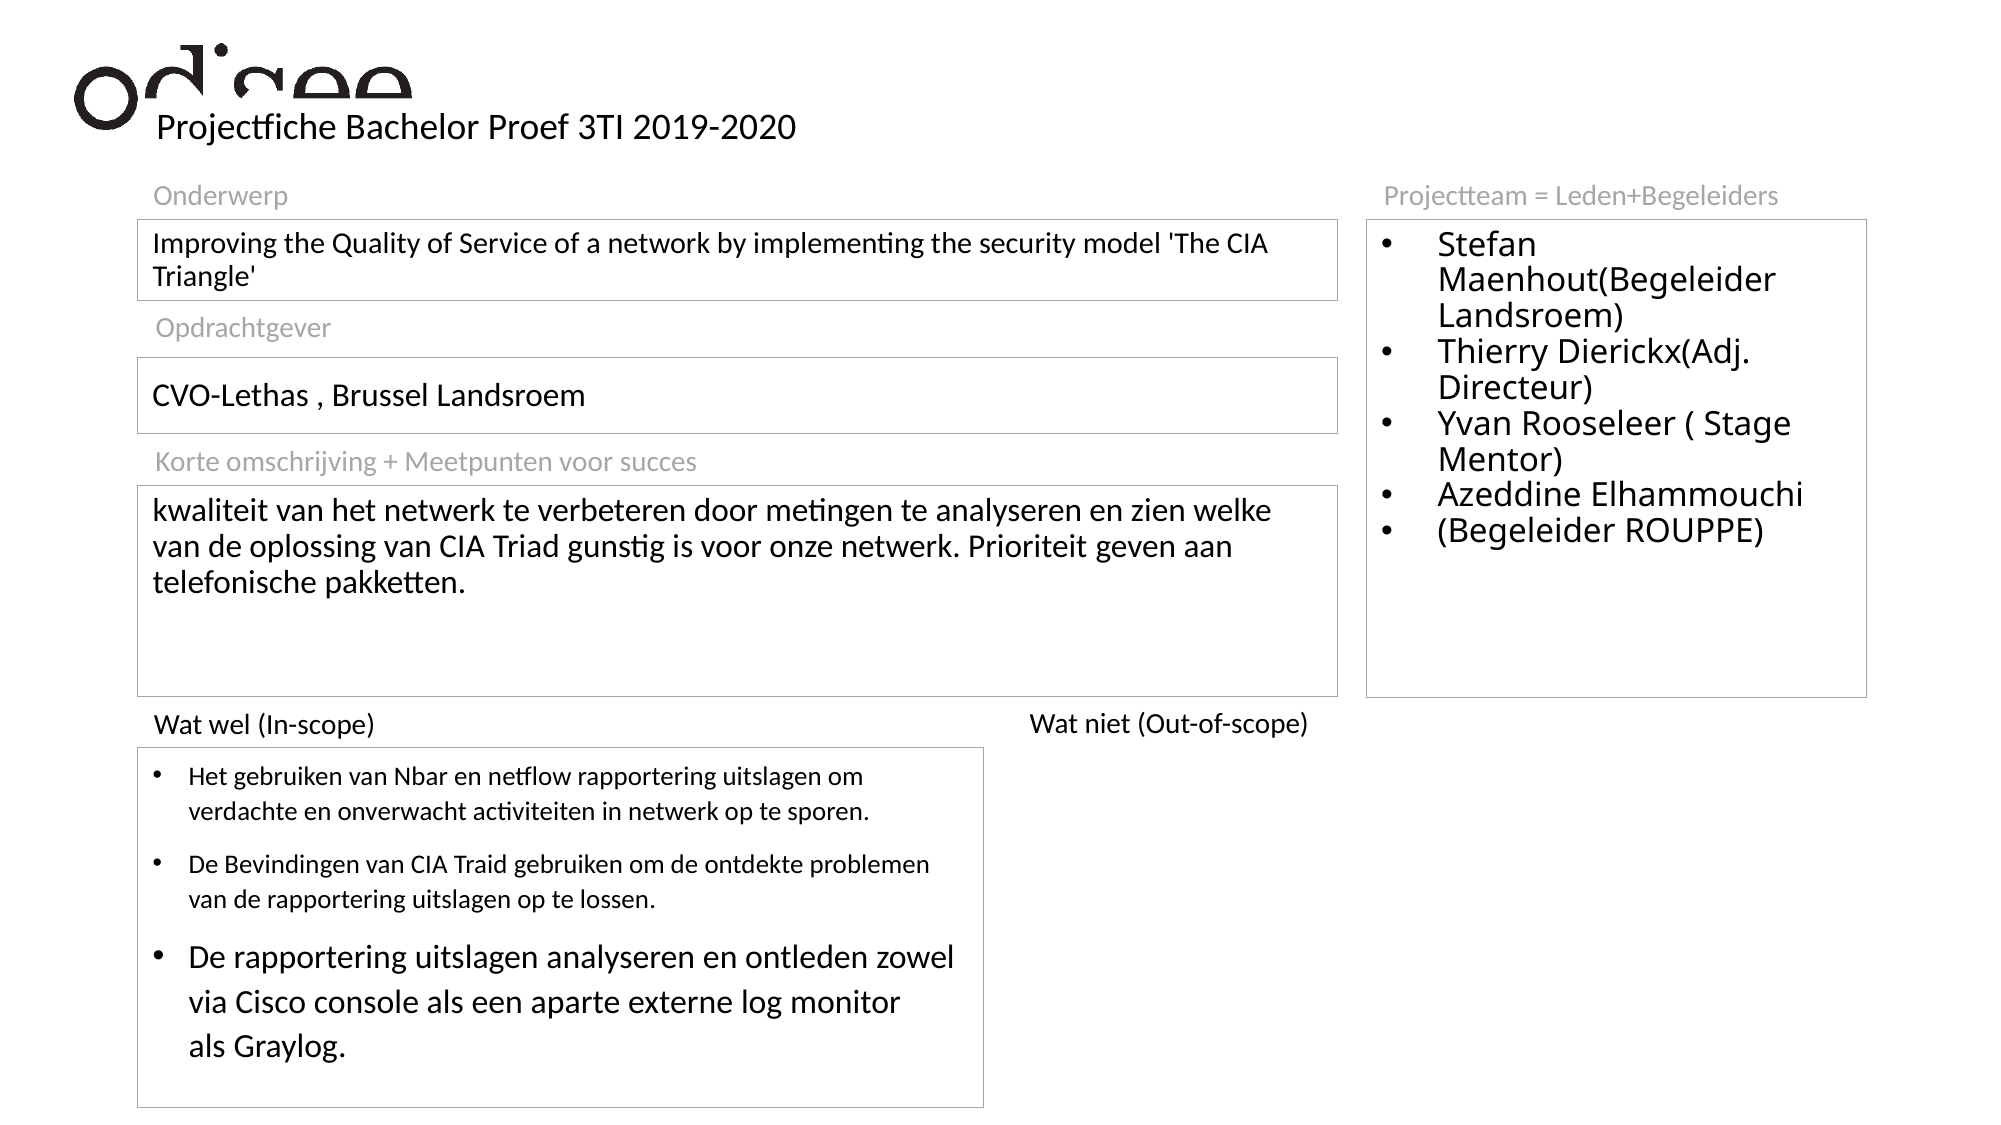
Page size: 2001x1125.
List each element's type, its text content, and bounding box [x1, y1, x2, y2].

list kwaliteit van het netwerk te verbeteren door metingen te analyseren en zien welke van de oplossing van CIA Triad gunstig is voor onze netwerk. Prioriteit geven aan telefonische pakketten. [137, 485, 1338, 697]
list Het gebruiken van Nbar en netflow rapportering uitslagen om verdachte en onverwacht activiteiten in netwerk op te sporen. De Bevindingen van CIA Traid gebruiken om de ontdekte problemen van de rapportering uitslagen op te lossen. De rapportering uitslagen analyseren en ontleden zowel via Cisco console als een aparte externe log monitor als Graylog. [137, 747, 984, 1108]
list CVO-Lethas , Brussel Landsroem [137, 357, 1338, 434]
picture [74, 43, 412, 130]
list Stefan Maenhout(Begeleider Landsroem) Thierry Dierickx(Adj. Directeur) Yvan Rooseleer ( Stage Mentor) Azeddine Elhammouchi (Begeleider ROUPPE) [1366, 219, 1867, 698]
title Improving the Quality of Service of a network by implementing the security model 'The CIA Triangle' [137, 219, 1338, 301]
